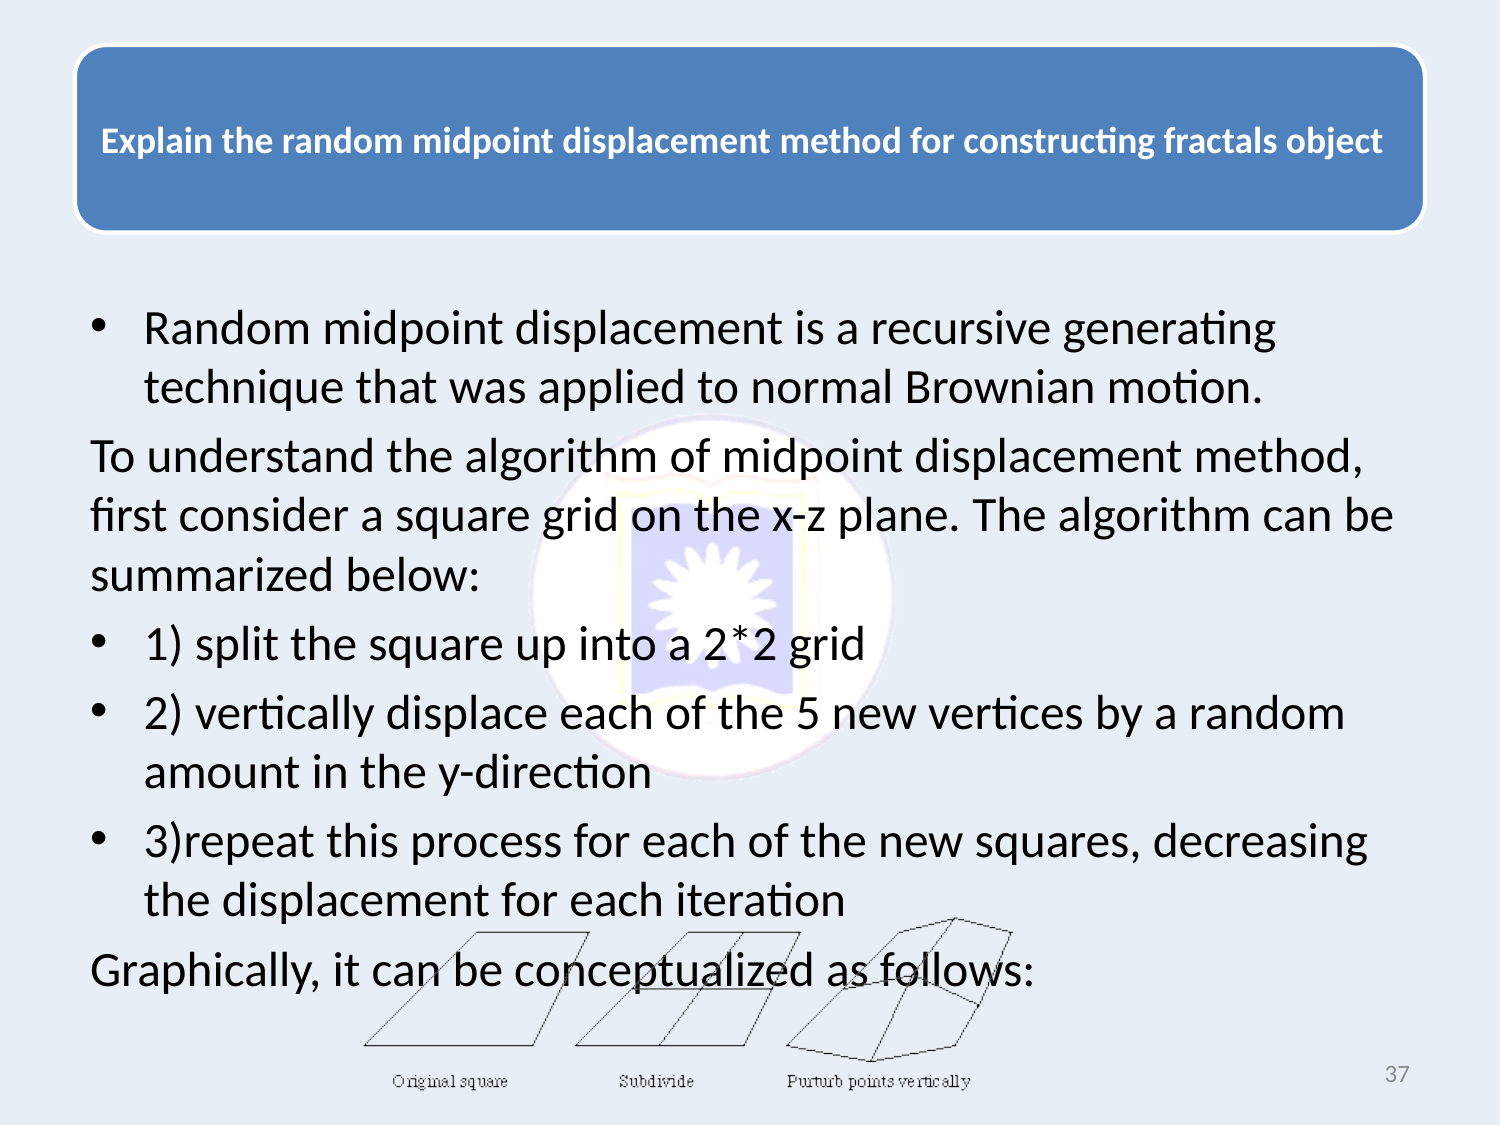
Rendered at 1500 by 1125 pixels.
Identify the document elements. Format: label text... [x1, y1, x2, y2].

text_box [74, 44, 1426, 233]
slide_number 37 [1074, 1042, 1425, 1103]
picture [362, 916, 1013, 1094]
list Random midpoint displacement is a recursive generating technique that was applied to normal Brownian motion. To understand the algorithm of midpoint displacement method, first consider a square grid on the x-z plane. The algorithm can be summarized below: 1) split the square up into a 2*2 grid 2) vertically displace each of the 5 new vertices by a random amount in the y-direction 3)repeat this process for each of the new squares, decreasing the displacement for each iteration Graphically, it can be conceptualized as follows: [75, 287, 1425, 1005]
